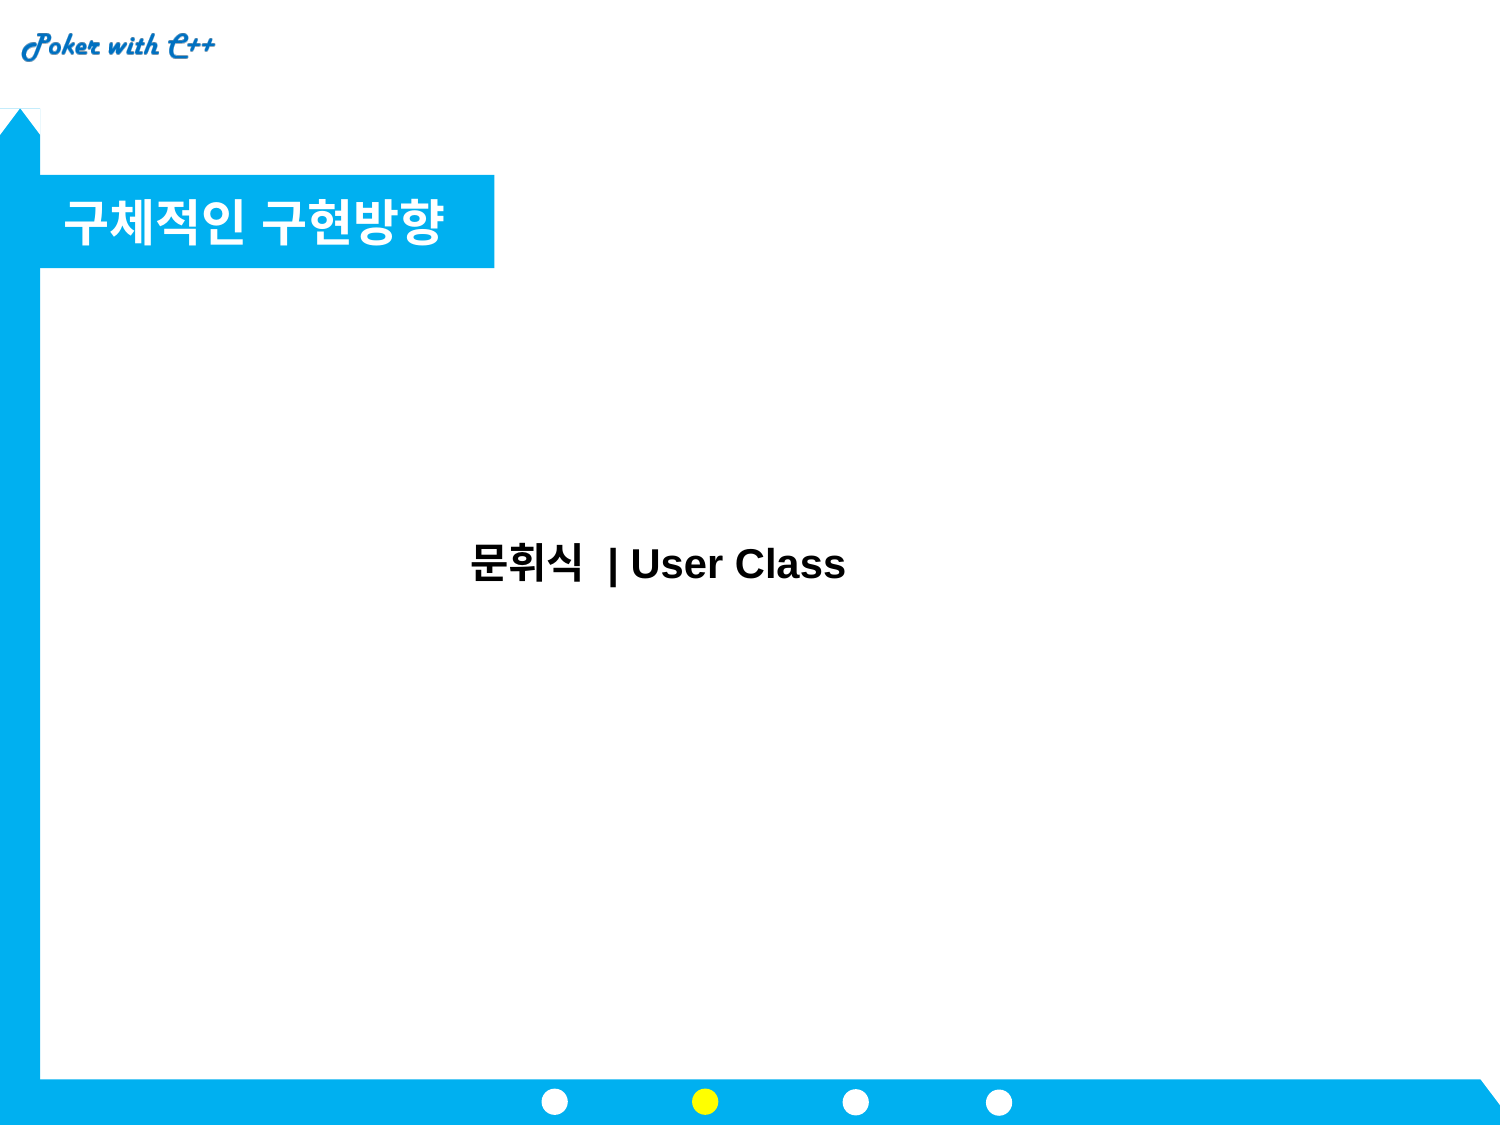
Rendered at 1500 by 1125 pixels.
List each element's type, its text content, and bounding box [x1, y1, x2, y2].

text_box 문휘식 | User Class [455, 529, 1045, 595]
text_box [691, 1087, 720, 1116]
text_box [841, 1088, 870, 1117]
text_box [984, 1088, 1014, 1117]
text_box 구체적인 구현방향 [13, 174, 495, 269]
picture [0, 18, 235, 87]
text_box [540, 1087, 569, 1116]
